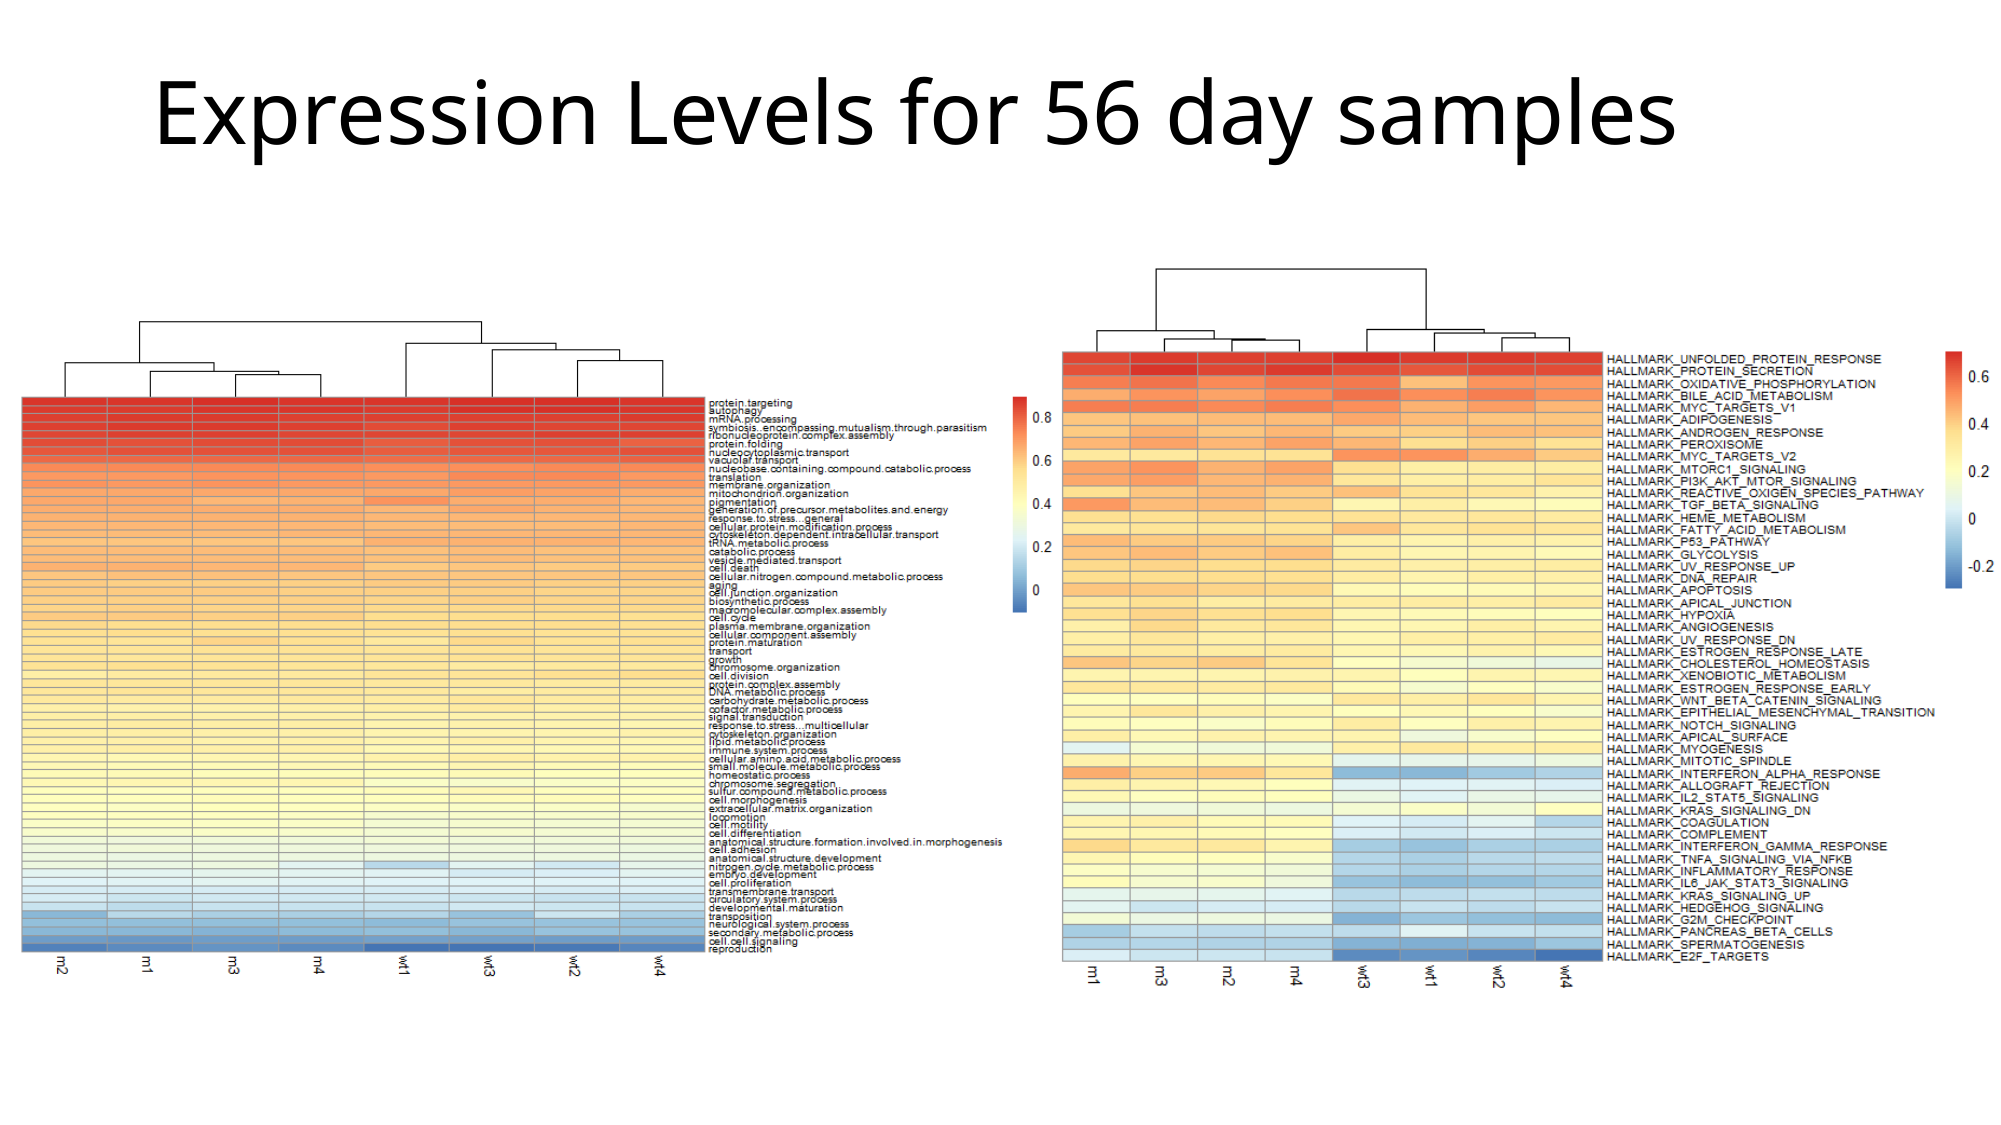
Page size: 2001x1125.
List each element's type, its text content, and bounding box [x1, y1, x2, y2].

picture [15, 265, 2000, 1001]
title Expression Levels for 56 day samples [137, 59, 1863, 278]
